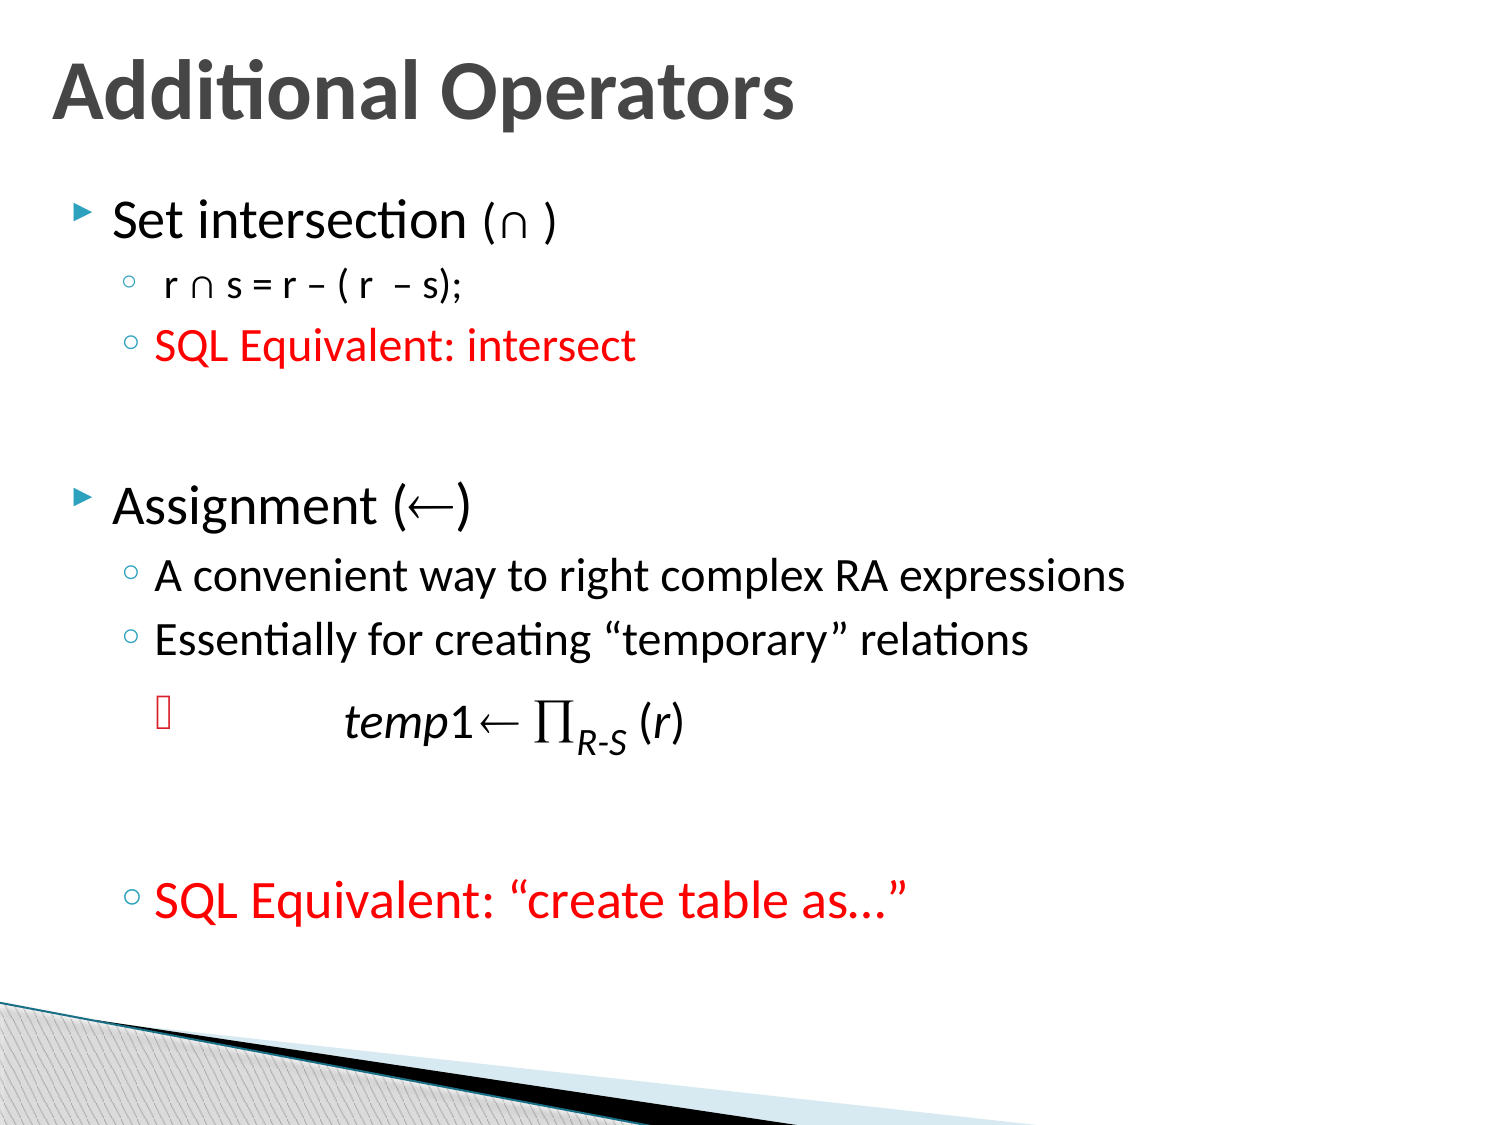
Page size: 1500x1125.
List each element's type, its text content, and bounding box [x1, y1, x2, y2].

title Additional Operators [37, 24, 1425, 145]
text_box [0, 1006, 633, 1125]
list Set intersection (∩ ) r ∩ s = r – ( r – s); SQL Equivalent: intersect Assignment () A convenient way to right complex RA expressions Essentially for creating “temporary” relations temp1  R-S (r) SQL Equivalent: “create table as…” [37, 174, 1426, 1013]
